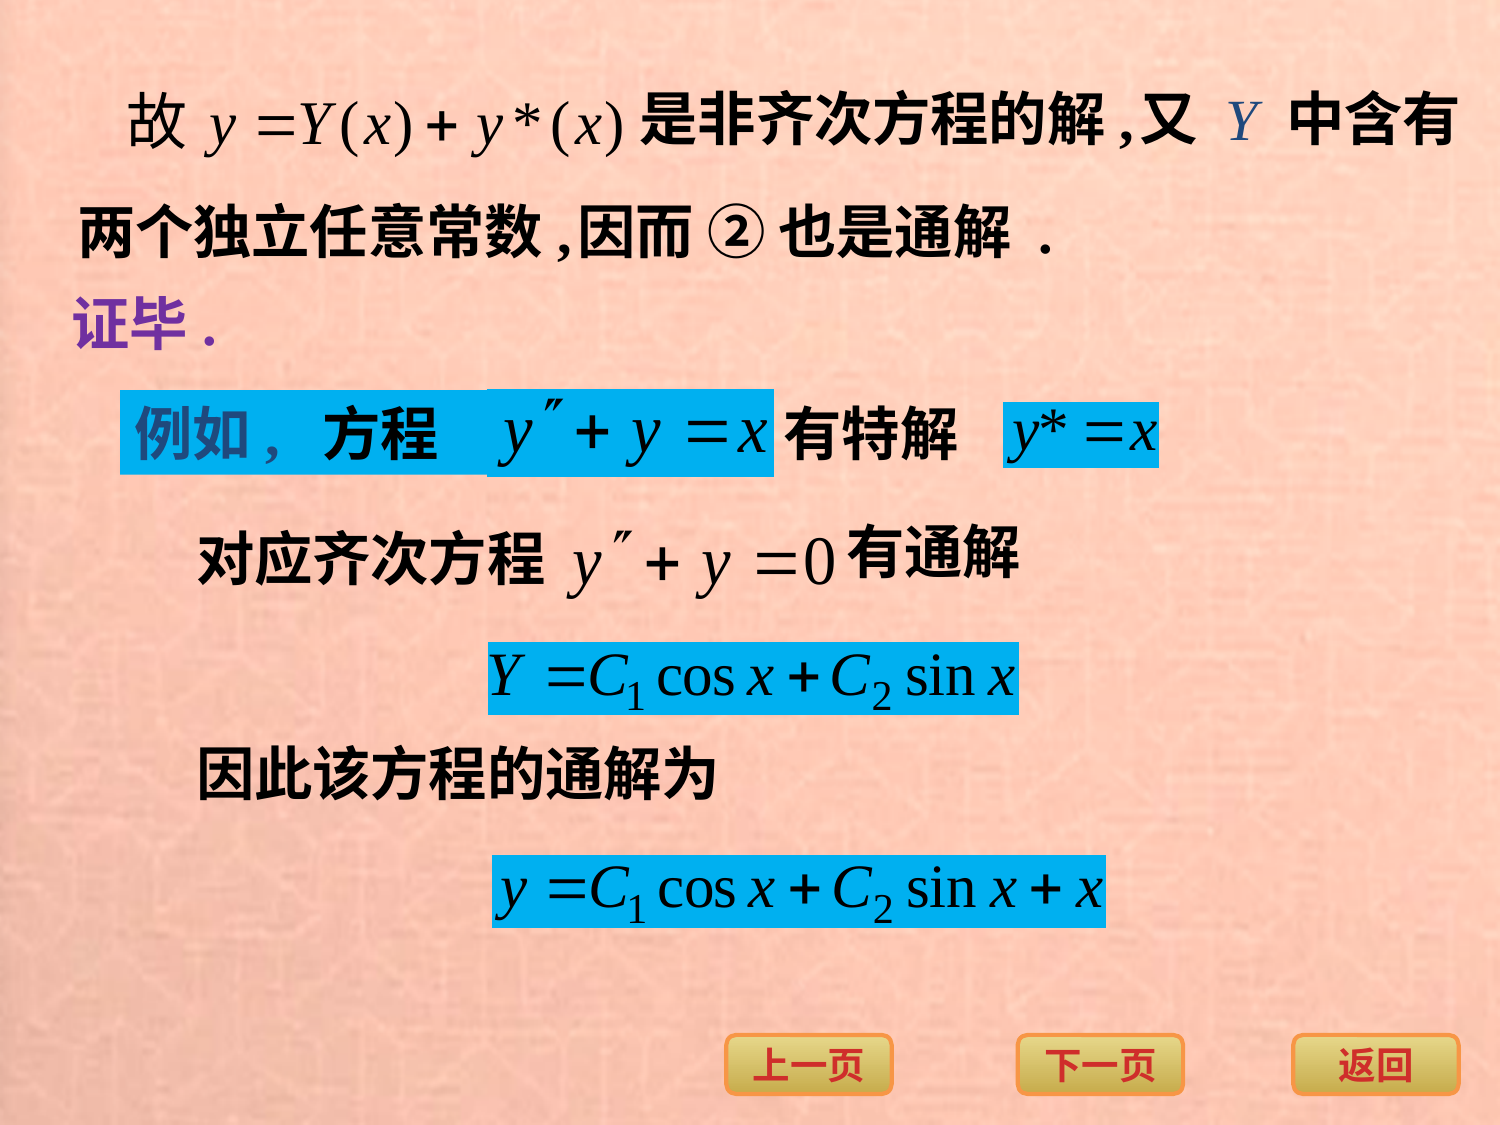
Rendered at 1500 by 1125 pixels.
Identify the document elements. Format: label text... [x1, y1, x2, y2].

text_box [491, 854, 1107, 928]
text_box 对应齐次方程 [181, 514, 607, 600]
text_box 因而 ② 也是通解 . [562, 187, 1211, 273]
text_box 有特解 [777, 390, 994, 475]
text_box 又 Y 中含有 [1125, 75, 1495, 160]
text_box 证毕. [56, 279, 232, 365]
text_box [124, 90, 626, 163]
text_box 有通解 [831, 507, 1082, 593]
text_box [1002, 401, 1160, 469]
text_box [486, 389, 775, 478]
text_box 两个独立任意常数, [62, 187, 562, 273]
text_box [555, 520, 844, 610]
picture [0, 0, 1500, 1125]
text_box 例如, 方程 [120, 390, 483, 475]
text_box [487, 641, 1019, 716]
text_box 是非齐次方程的解, [624, 75, 1125, 160]
text_box 因此该方程的通解为 [181, 729, 807, 815]
